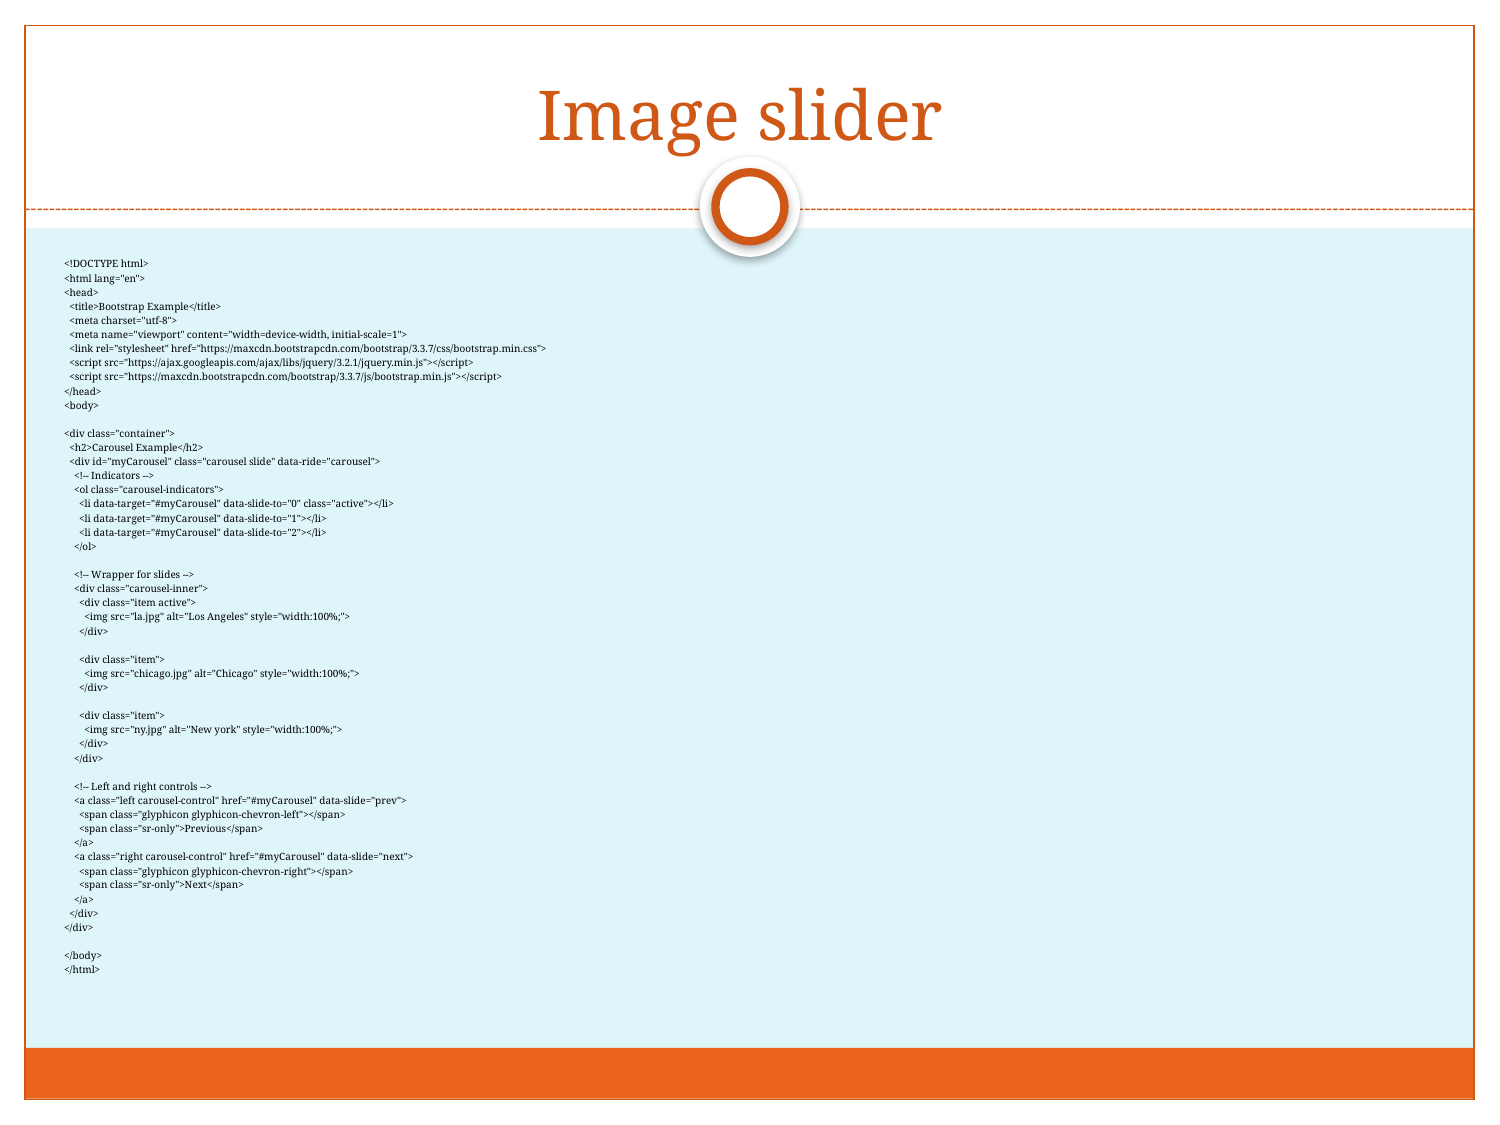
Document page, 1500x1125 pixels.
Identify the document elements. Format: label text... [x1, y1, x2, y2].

title Image slider [49, 37, 1450, 162]
list <!DOCTYPE html> <html lang="en"> <head> <title>Bootstrap Example</title> <meta charset="utf-8"> <meta name="viewport" content="width=device-width, initial-scale=1"> <link rel="stylesheet" href="https://maxcdn.bootstrapcdn.com/bootstrap/3.3.7/css/bootstrap.min.css"> <script src="https://ajax.googleapis.com/ajax/libs/jquery/3.2.1/jquery.min.js"></script> <script src="https://maxcdn.bootstrapcdn.com/bootstrap/3.3.7/js/bootstrap.min.js"></script> </head> <body> <div class="container"> <h2>Carousel Example</h2> <div id="myCarousel" class="carousel slide" data-ride="carousel"> <!-- Indicators --> <ol class="carousel-indicators"> <li data-target="#myCarousel" data-slide-to="0" class="active"></li> <li data-target="#myCarousel" data-slide-to="1"></li> <li data-target="#myCarousel" data-slide-to="2"></li> </ol> <!-- Wrapper for slides --> <div class="carousel-inner"> <div class="item active"> <img src="la.jpg" alt="Los Angeles" style="width:100%;"> </div> <div class="item"> <img src="chicago.jpg" alt="Chicago" style="width:100%;"> </div> <div class="item"> <img src="ny.jpg" alt="New york" style="width:100%;"> </div> </div> <!-- Left and right controls --> <a class="left carousel-control" href="#myCarousel" data-slide="prev"> <span class="glyphicon glyphicon-chevron-left"></span> <span class="sr-only">Previous</span> </a> <a class="right carousel-control" href="#myCarousel" data-slide="next"> <span class="glyphicon glyphicon-chevron-right"></span> <span class="sr-only">Next</span> </a> </div> </div> </body> </html> [49, 250, 1445, 1001]
